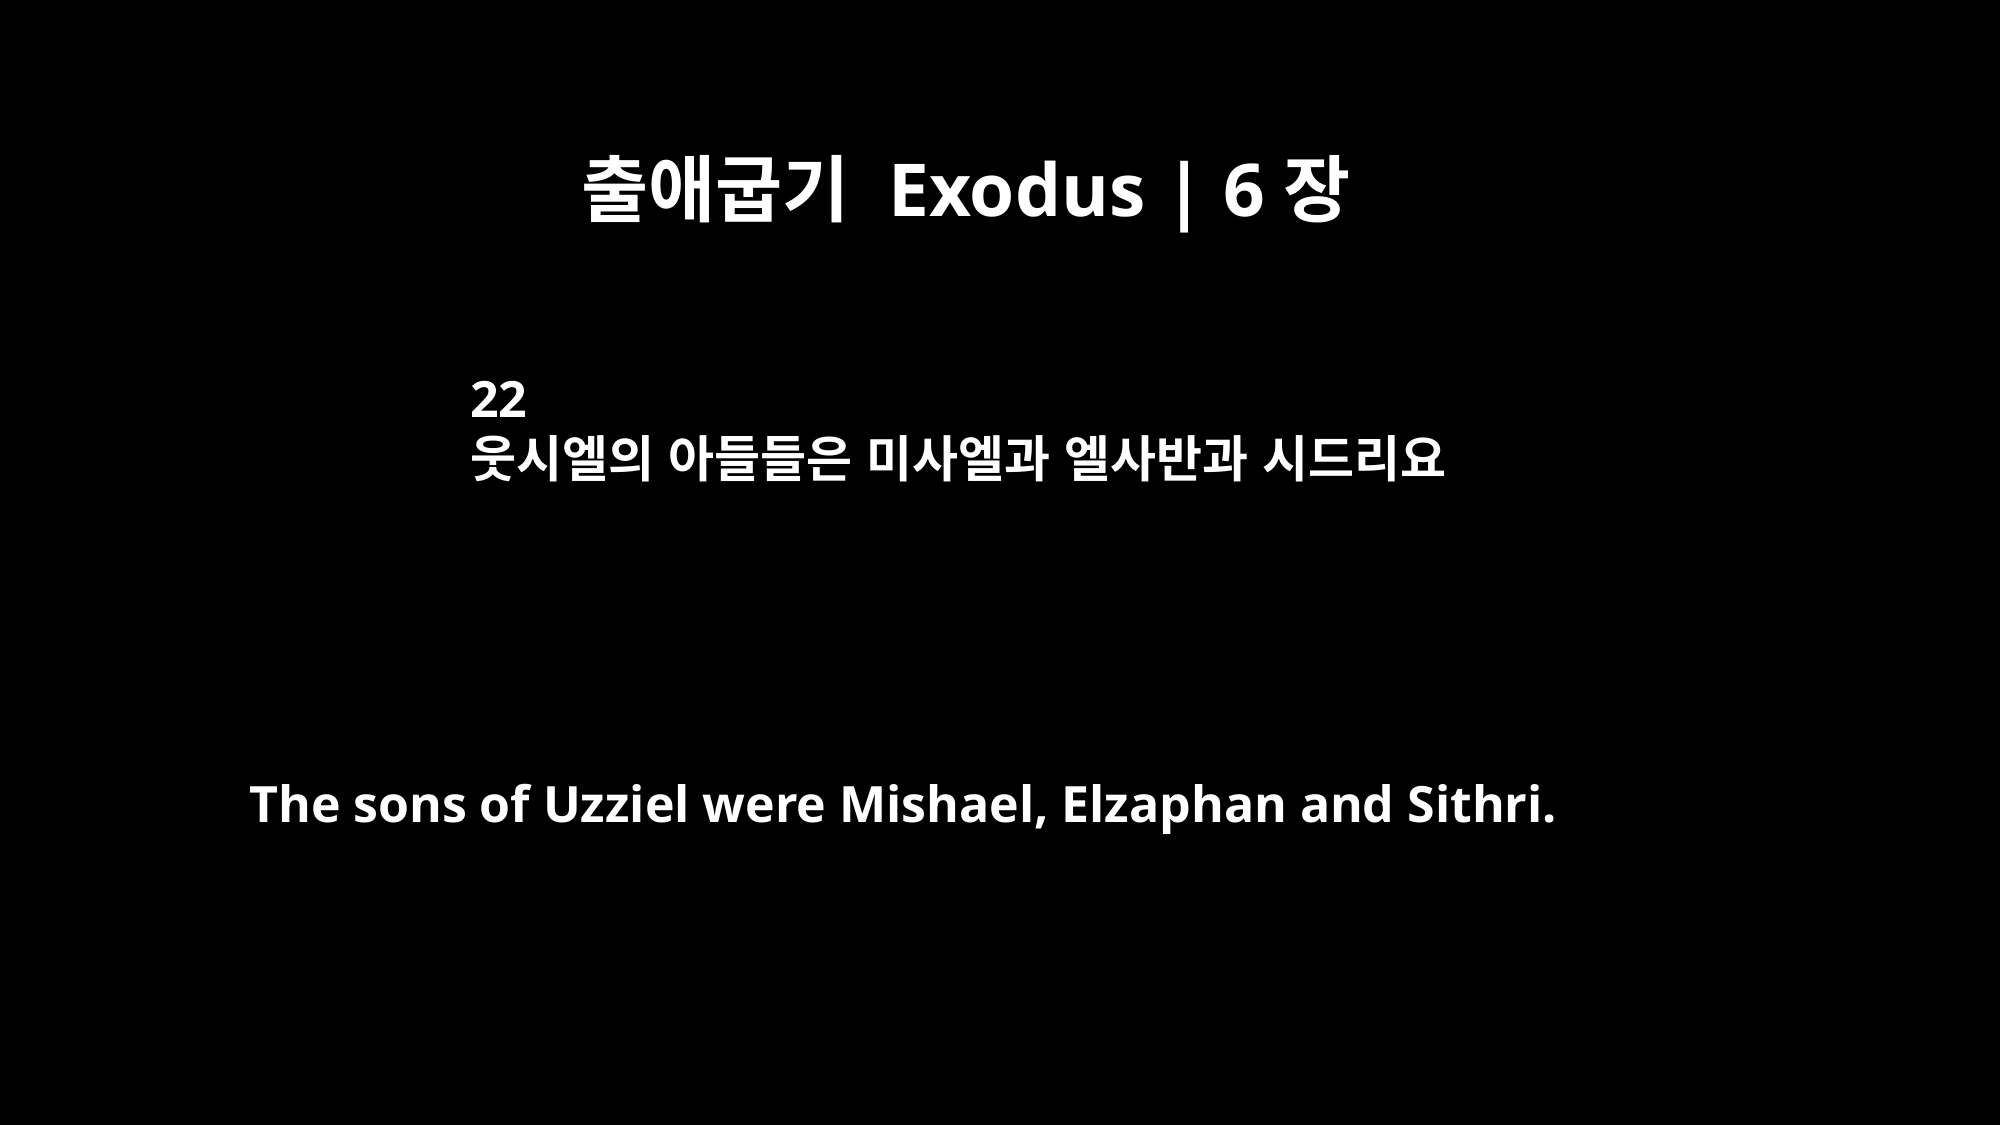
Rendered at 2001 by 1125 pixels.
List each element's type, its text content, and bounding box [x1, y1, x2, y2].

text_box The sons of Uzziel were Mishael, Elzaphan and Sithri. [234, 764, 1573, 840]
text_box 출애굽기 Exodus | 6장 [566, 136, 1366, 239]
text_box 22 웃시엘의 아들들은 미사엘과 엘사반과 시드리요 [455, 359, 1462, 495]
